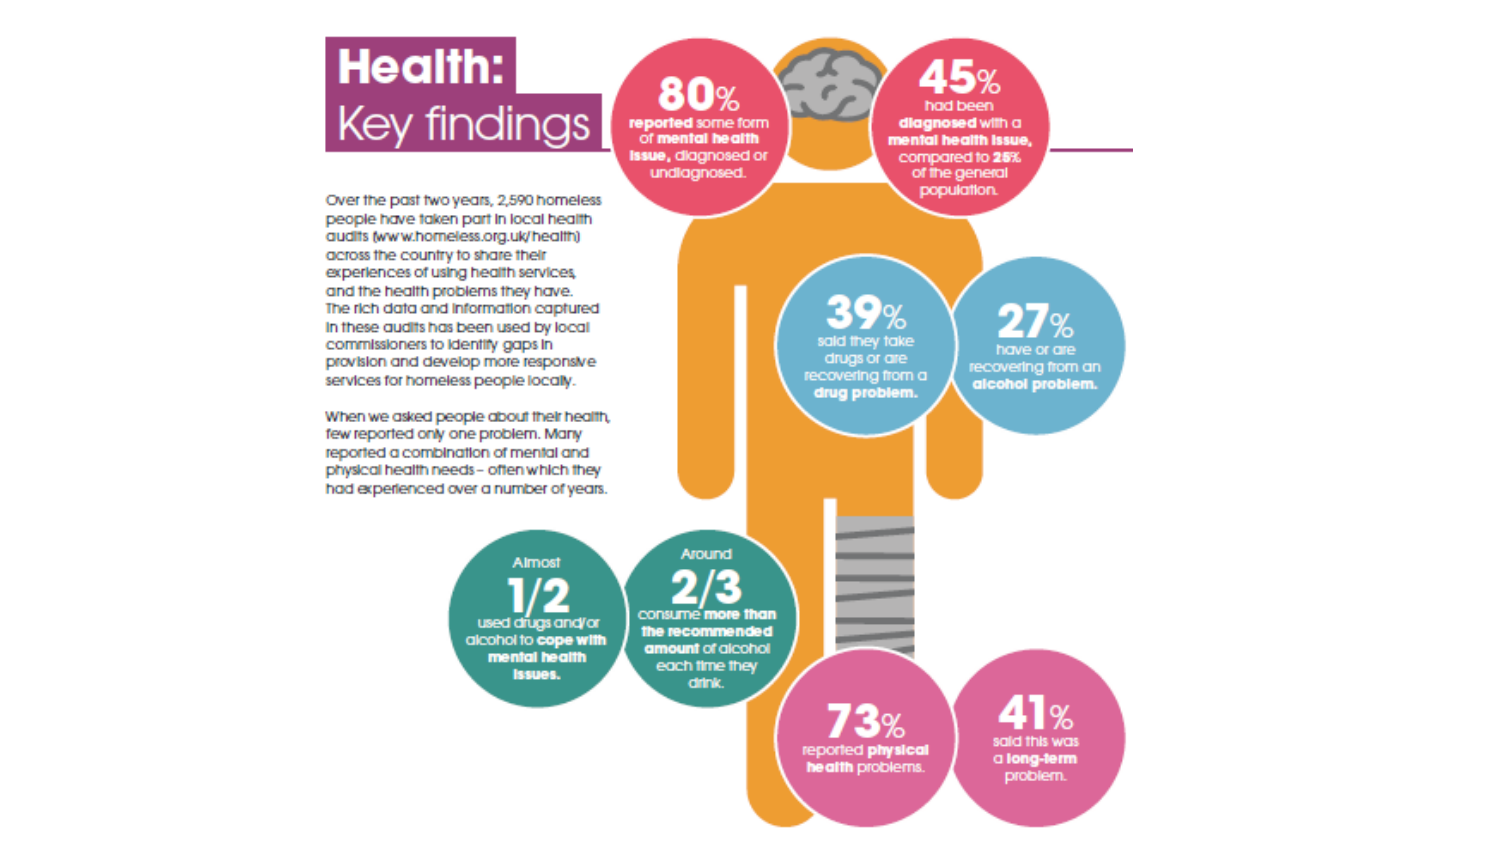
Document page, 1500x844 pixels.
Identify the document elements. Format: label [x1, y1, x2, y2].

picture [312, 8, 1134, 836]
